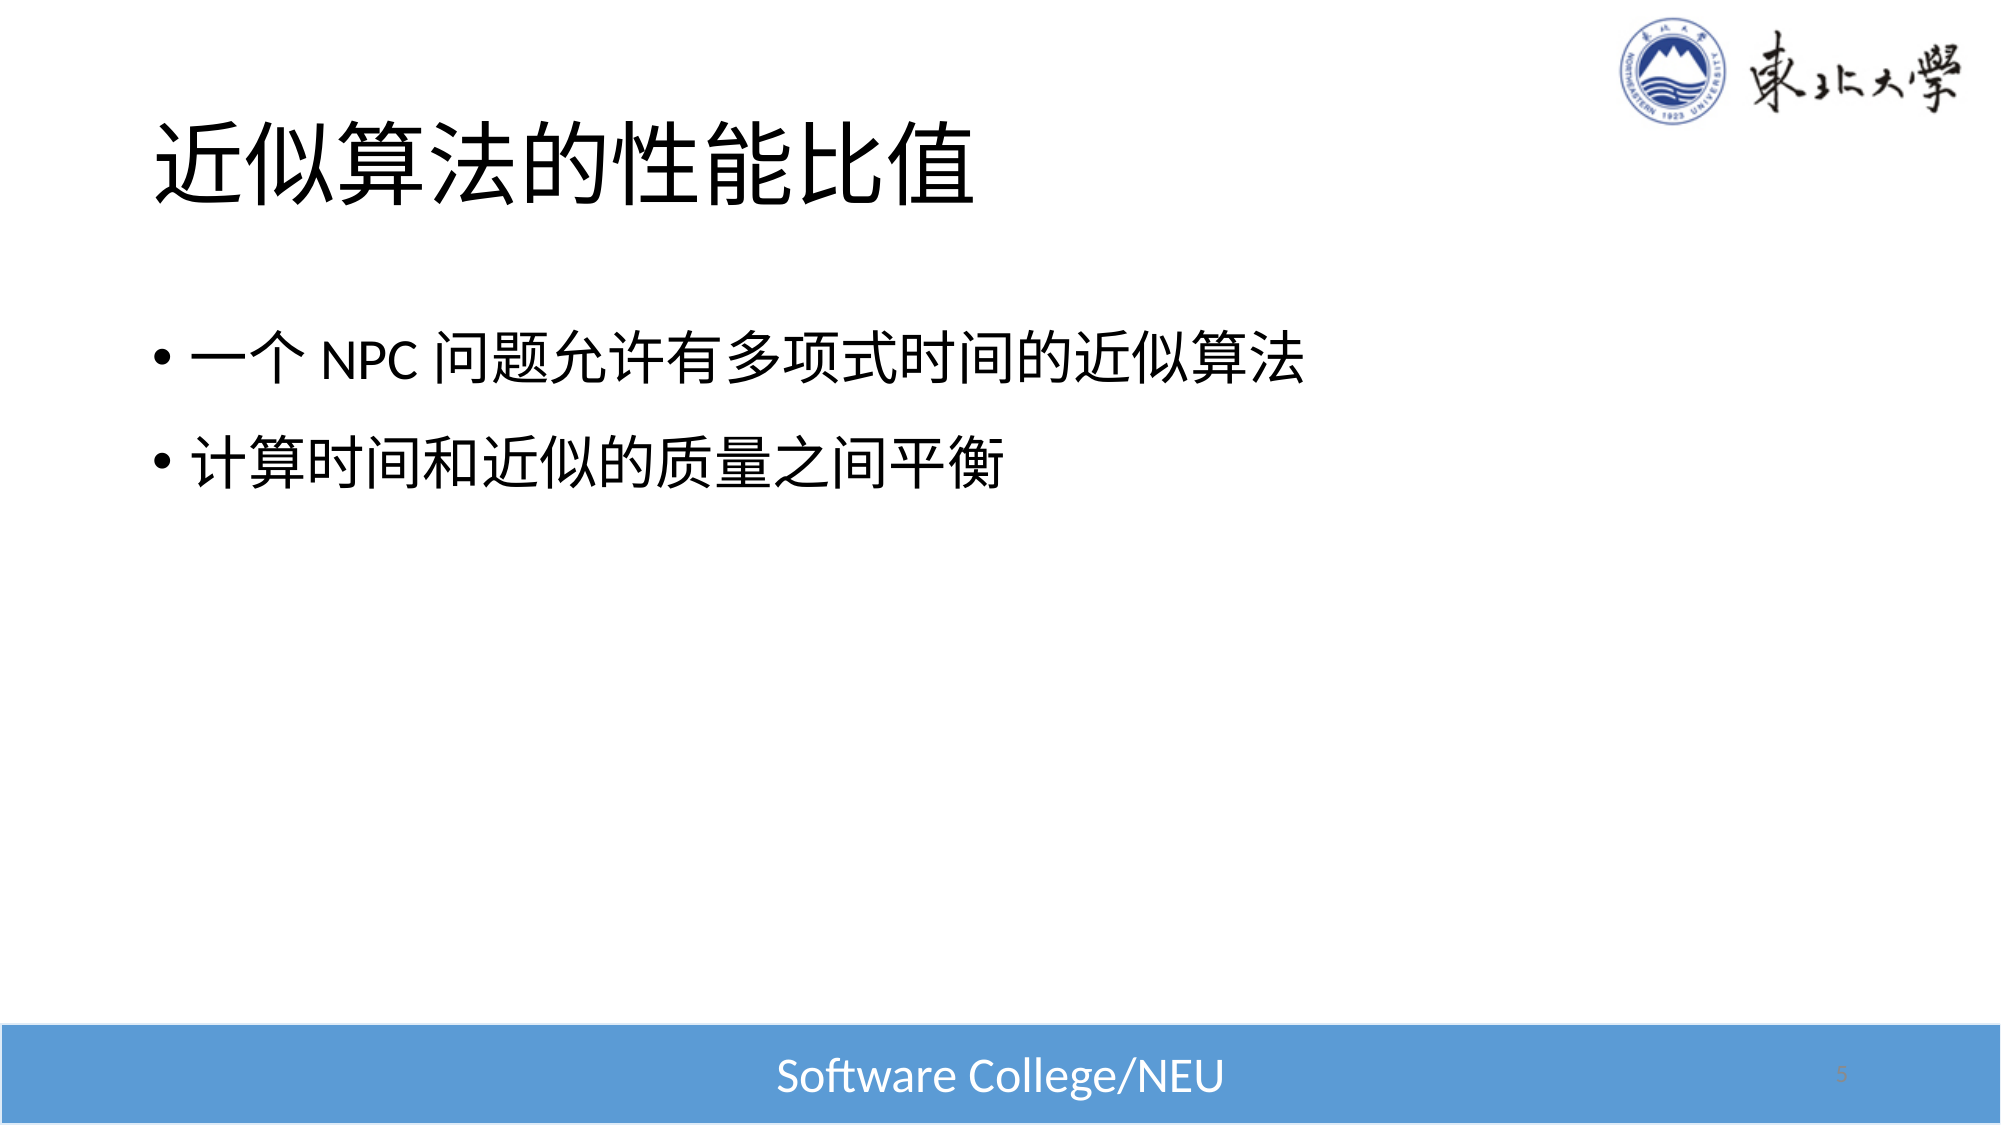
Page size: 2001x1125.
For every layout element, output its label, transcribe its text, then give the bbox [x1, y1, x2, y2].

title 近似算法的性能比值 [137, 59, 1863, 278]
list 一个NPC问题允许有多项式时间的近似算法 计算时间和近似的质量之间平衡 [137, 299, 1863, 1014]
picture [1605, 4, 1987, 135]
